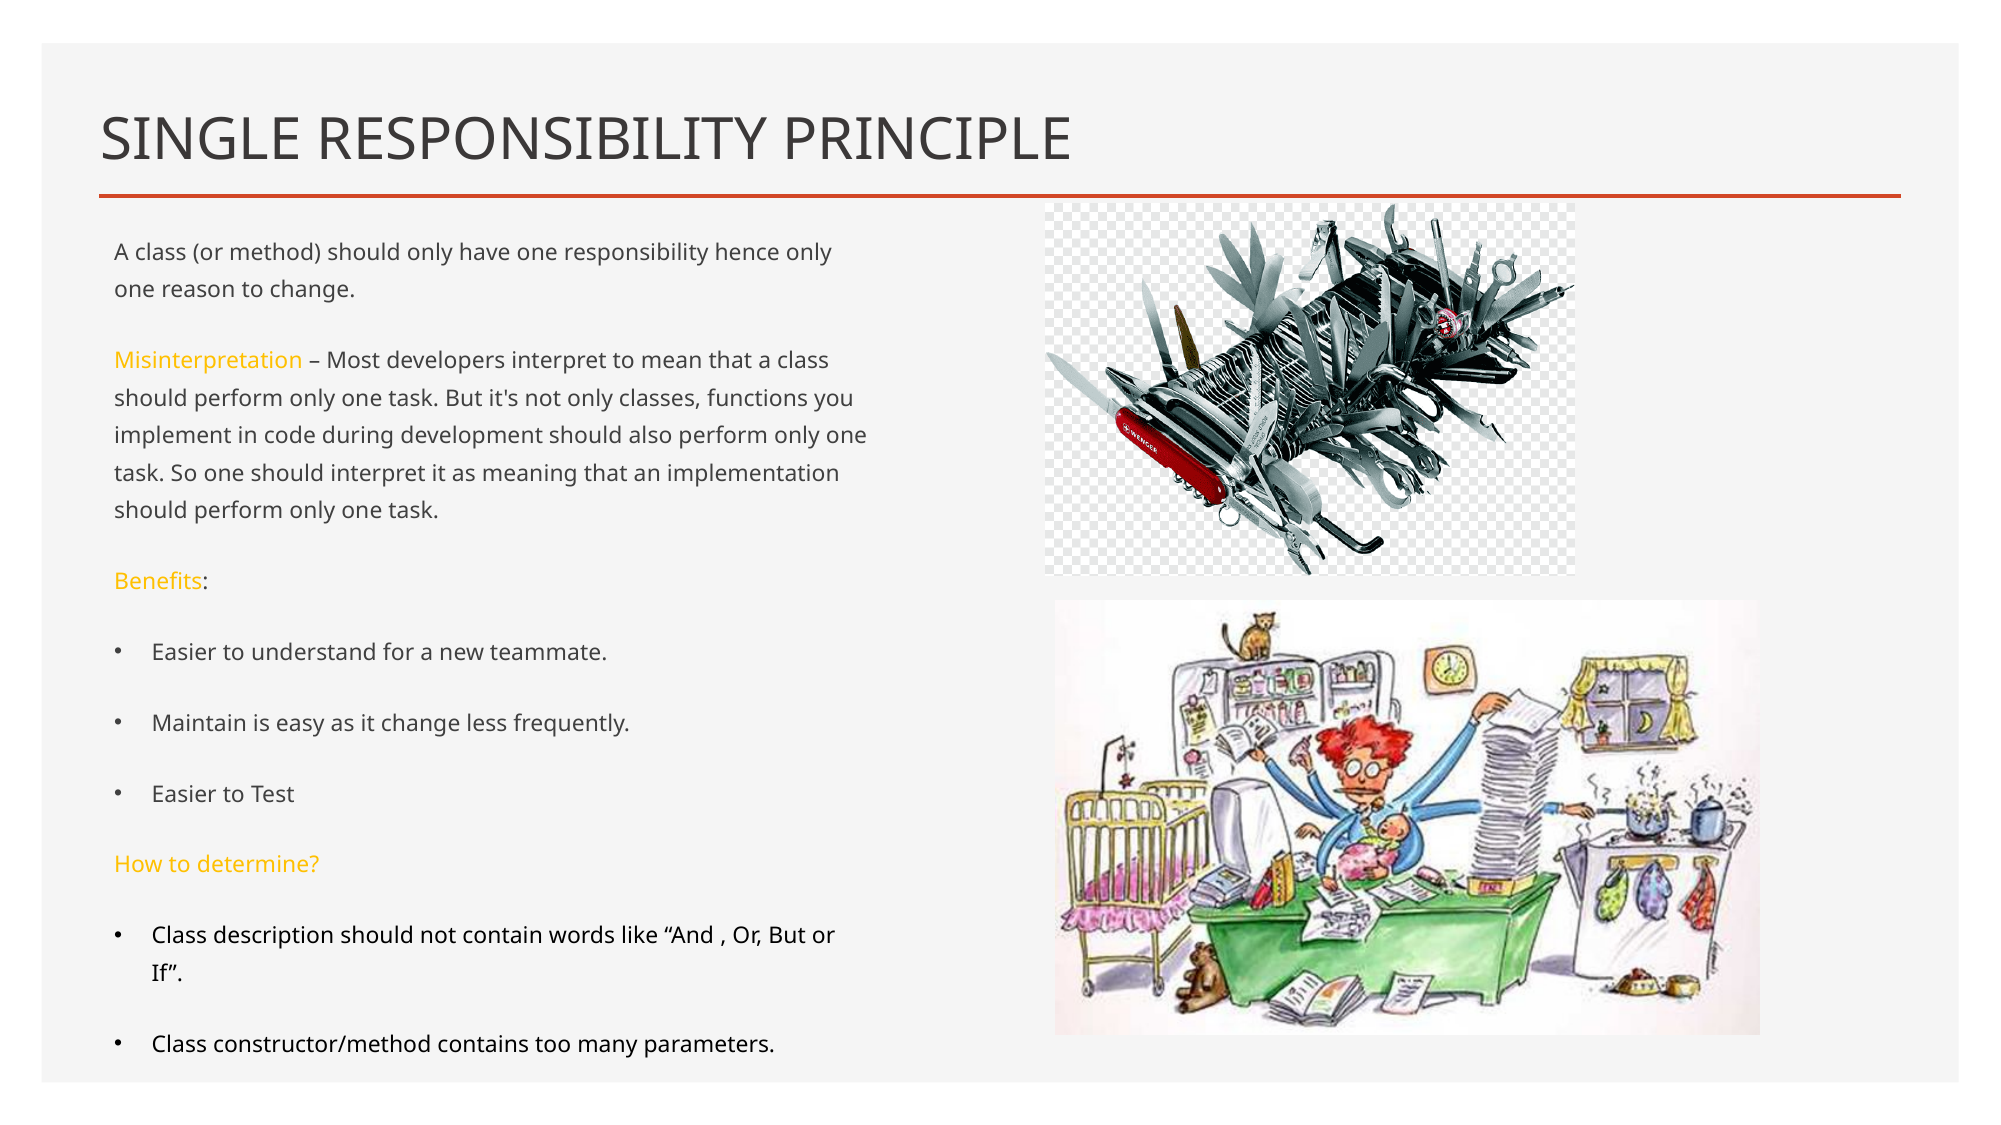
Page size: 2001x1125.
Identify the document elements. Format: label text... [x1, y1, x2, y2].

text_box A class (or method) should only have one responsibility hence only one reason to change. Misinterpretation – Most developers interpret to mean that a class should perform only one task. But it's not only classes, functions you implement in code during development should also perform only one task. So one should interpret it as meaning that an implementation should perform only one task. Benefits: Easier to understand for a new teammate. Maintain is easy as it change less frequently. Easier to Test How to determine? Class description should not contain words like “And , Or, But or If”. Class constructor/method contains too many parameters. [99, 219, 888, 1070]
picture [1045, 203, 1575, 576]
title SINGLE RESPONSIBILITY PRINCIPLE [85, 73, 1214, 179]
picture [1055, 600, 1760, 1035]
